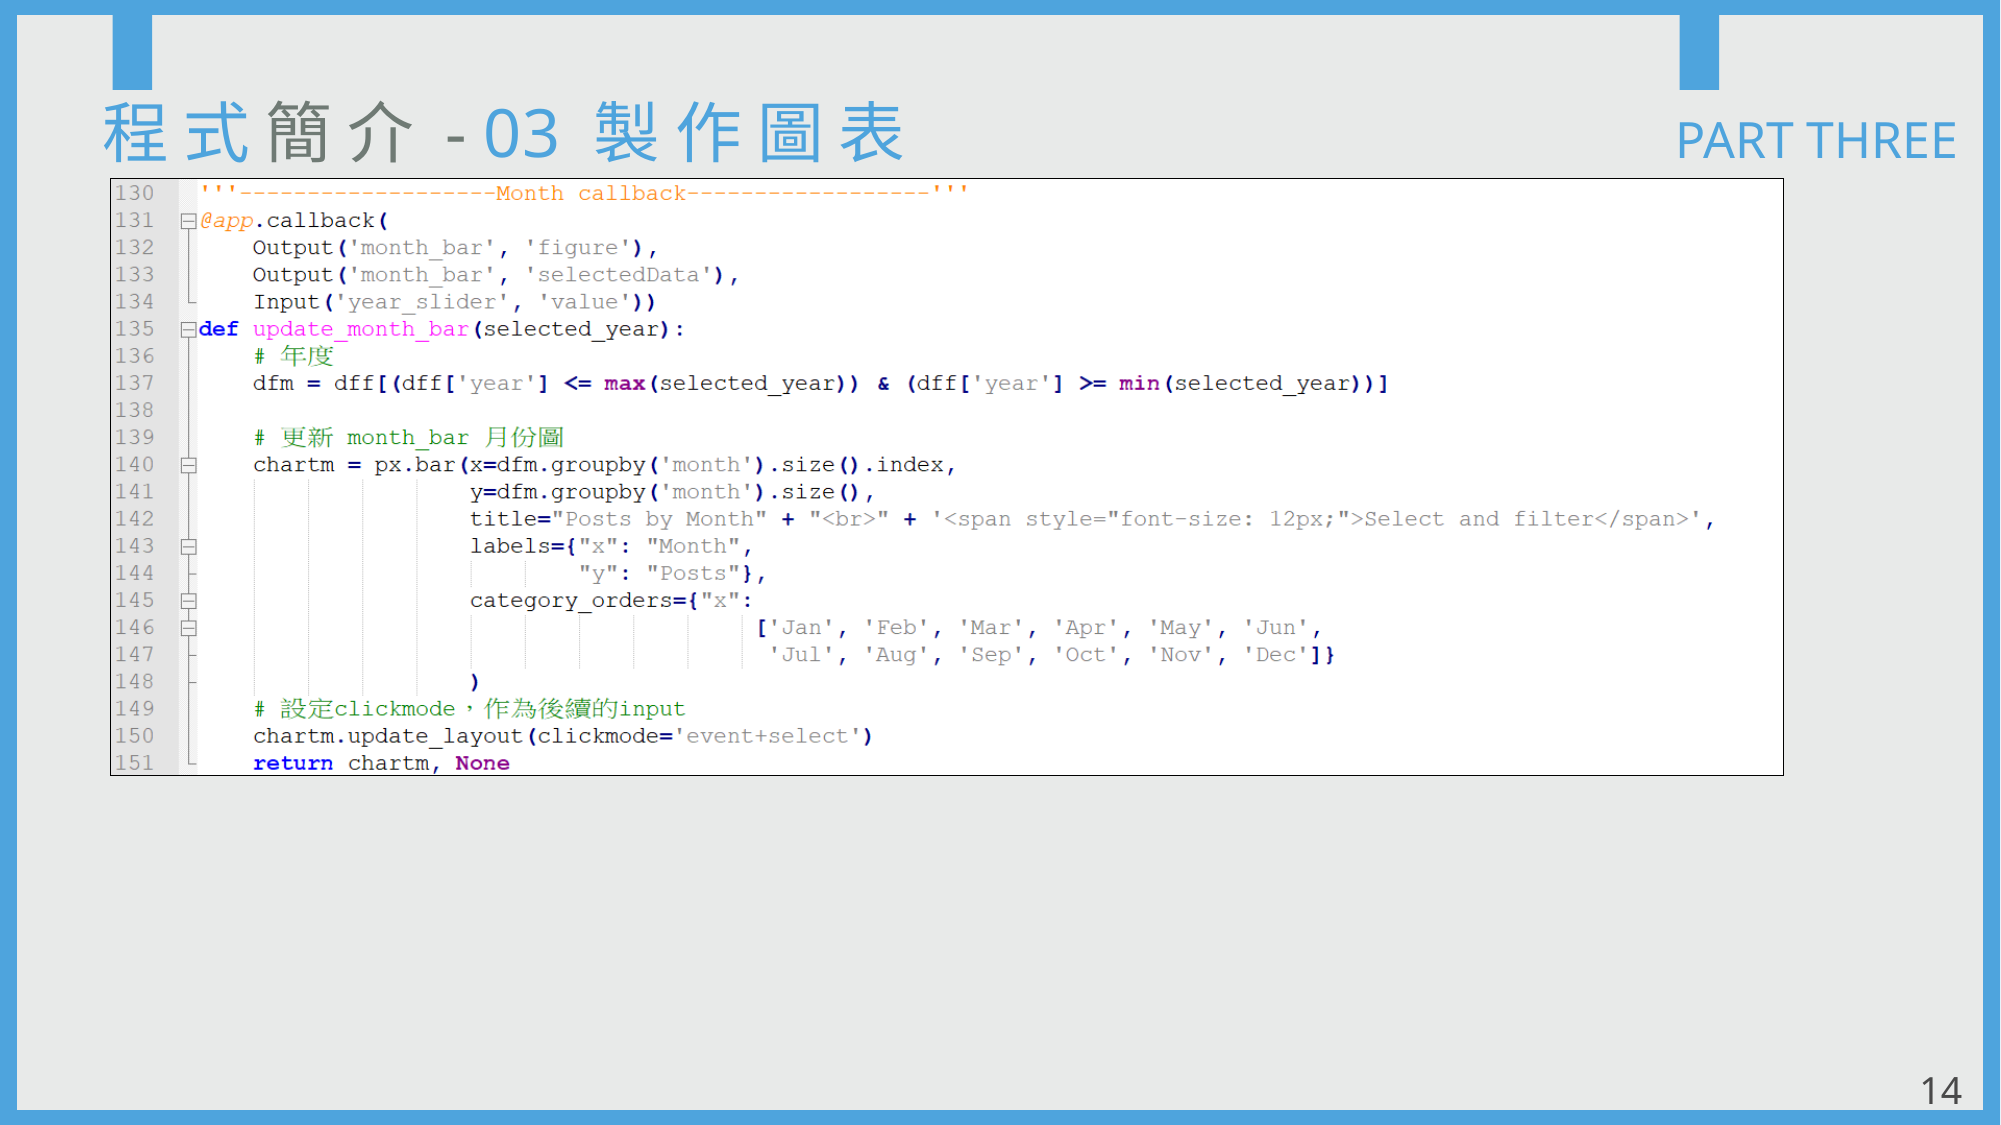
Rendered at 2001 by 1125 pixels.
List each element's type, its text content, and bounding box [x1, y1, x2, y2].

picture [110, 178, 1784, 776]
list 程 式 簡 介 - 03 製 作 圖 表 [87, 92, 1132, 177]
list PART THREE [1660, 107, 2000, 185]
